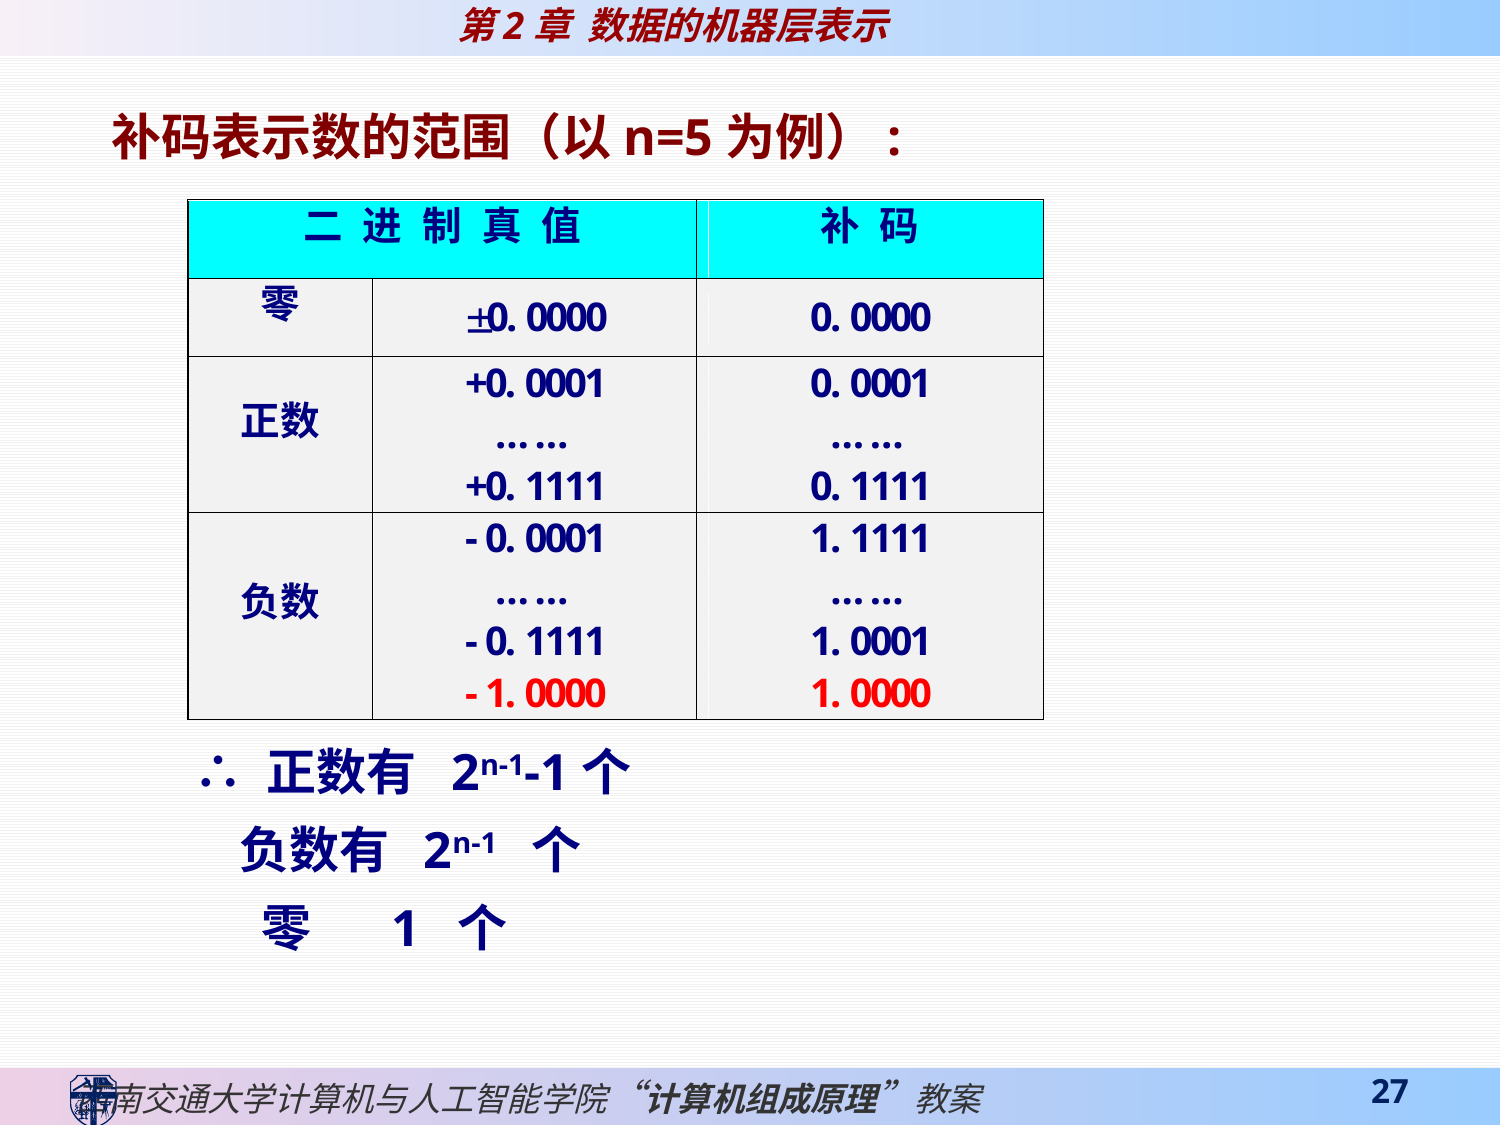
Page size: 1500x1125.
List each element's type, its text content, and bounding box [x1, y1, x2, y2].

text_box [117, 199, 1284, 747]
text_box ∴ 正数有 2n-1-1个 负数有 2n-1 个 零 1 个 [156, 754, 1228, 964]
text_box 补码表示数的范围（以n=5为例）: [62, 98, 1140, 174]
